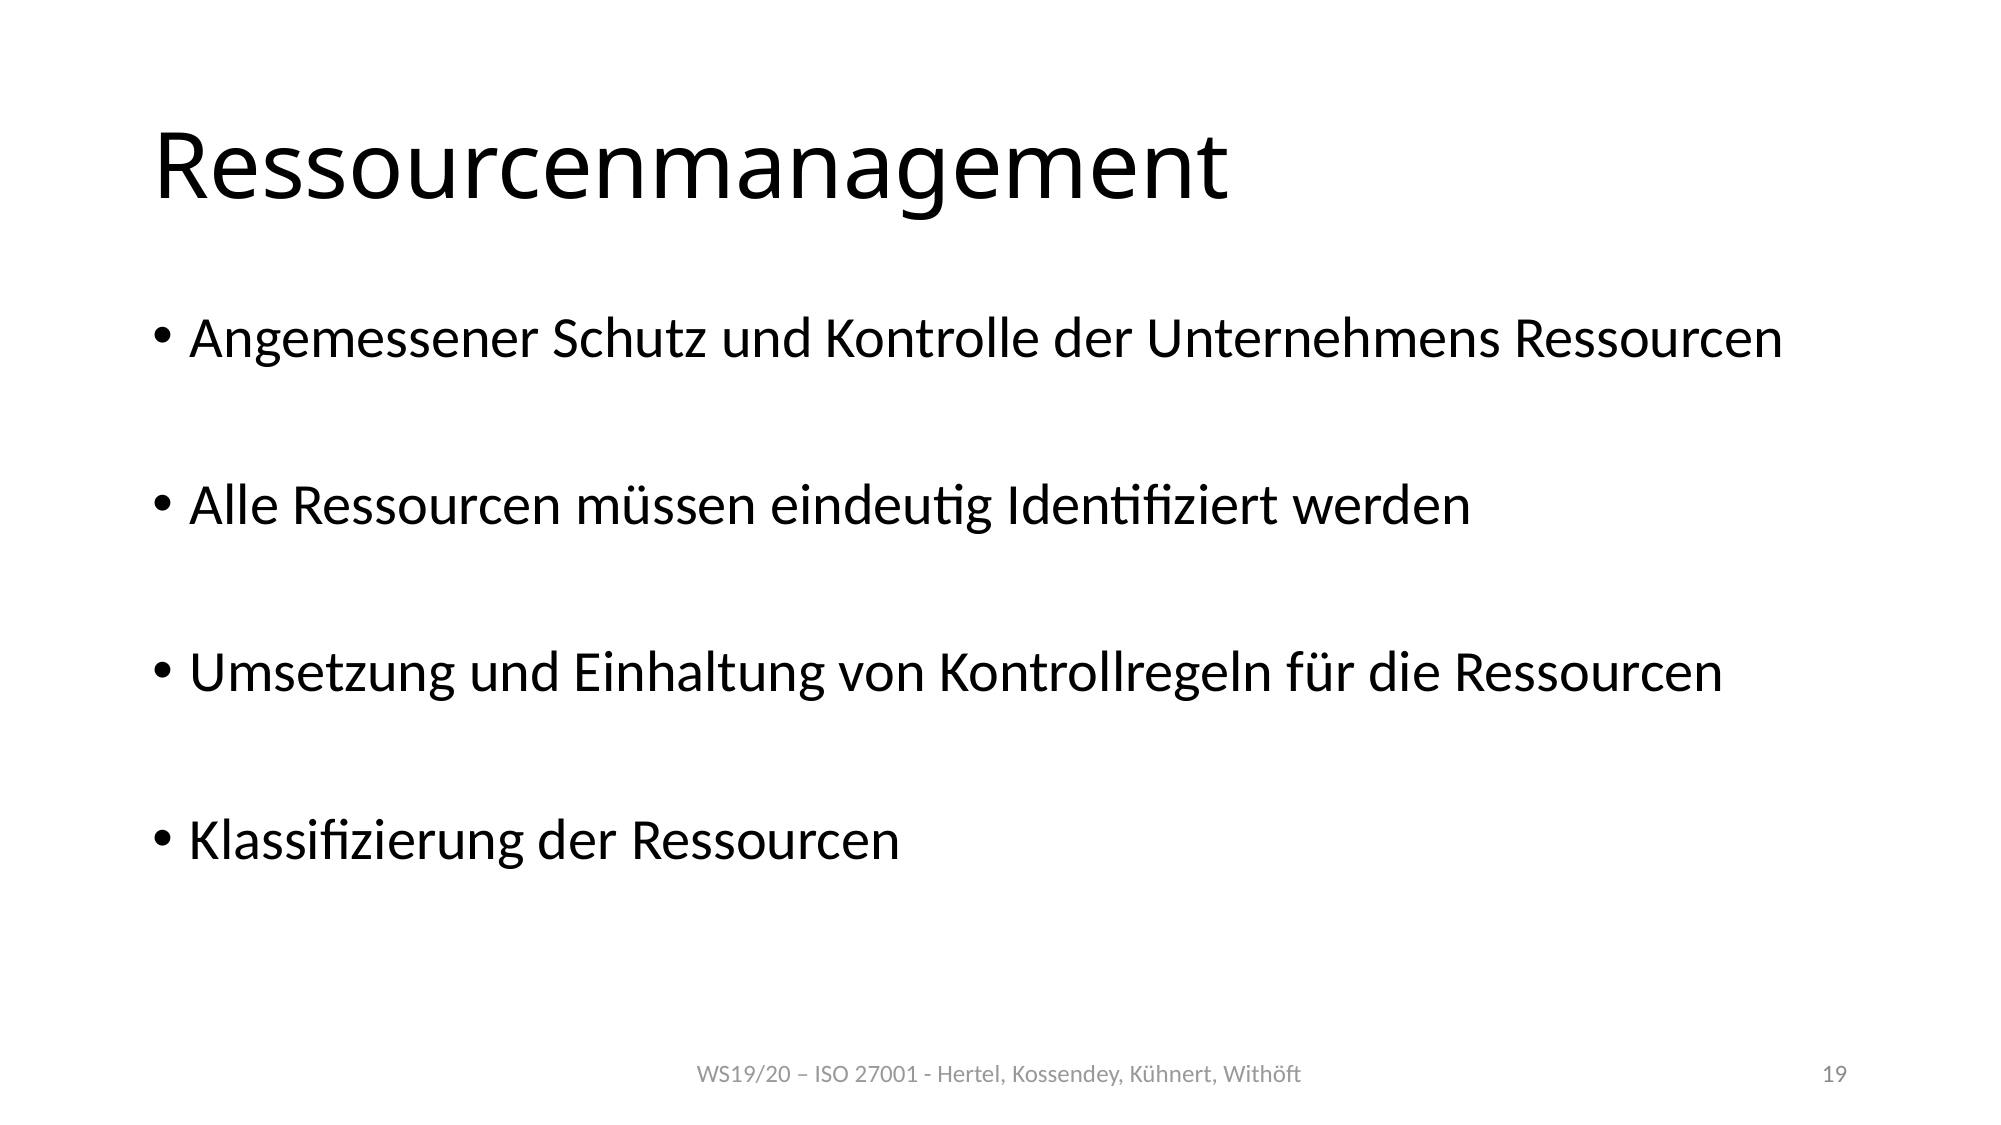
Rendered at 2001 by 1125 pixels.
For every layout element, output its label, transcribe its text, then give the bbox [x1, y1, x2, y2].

slide_number 19 [1412, 1042, 1863, 1103]
title Ressourcenmanagement [137, 59, 1863, 278]
list Angemessener Schutz und Kontrolle der Unternehmens Ressourcen Alle Ressourcen müssen eindeutig Identifiziert werden Umsetzung und Einhaltung von Kontrollregeln für die Ressourcen Klassifizierung der Ressourcen [137, 299, 1863, 1014]
footer WS19/20 – ISO 27001 - Hertel, Kossendey, Kühnert, Withöft [662, 1042, 1338, 1103]
